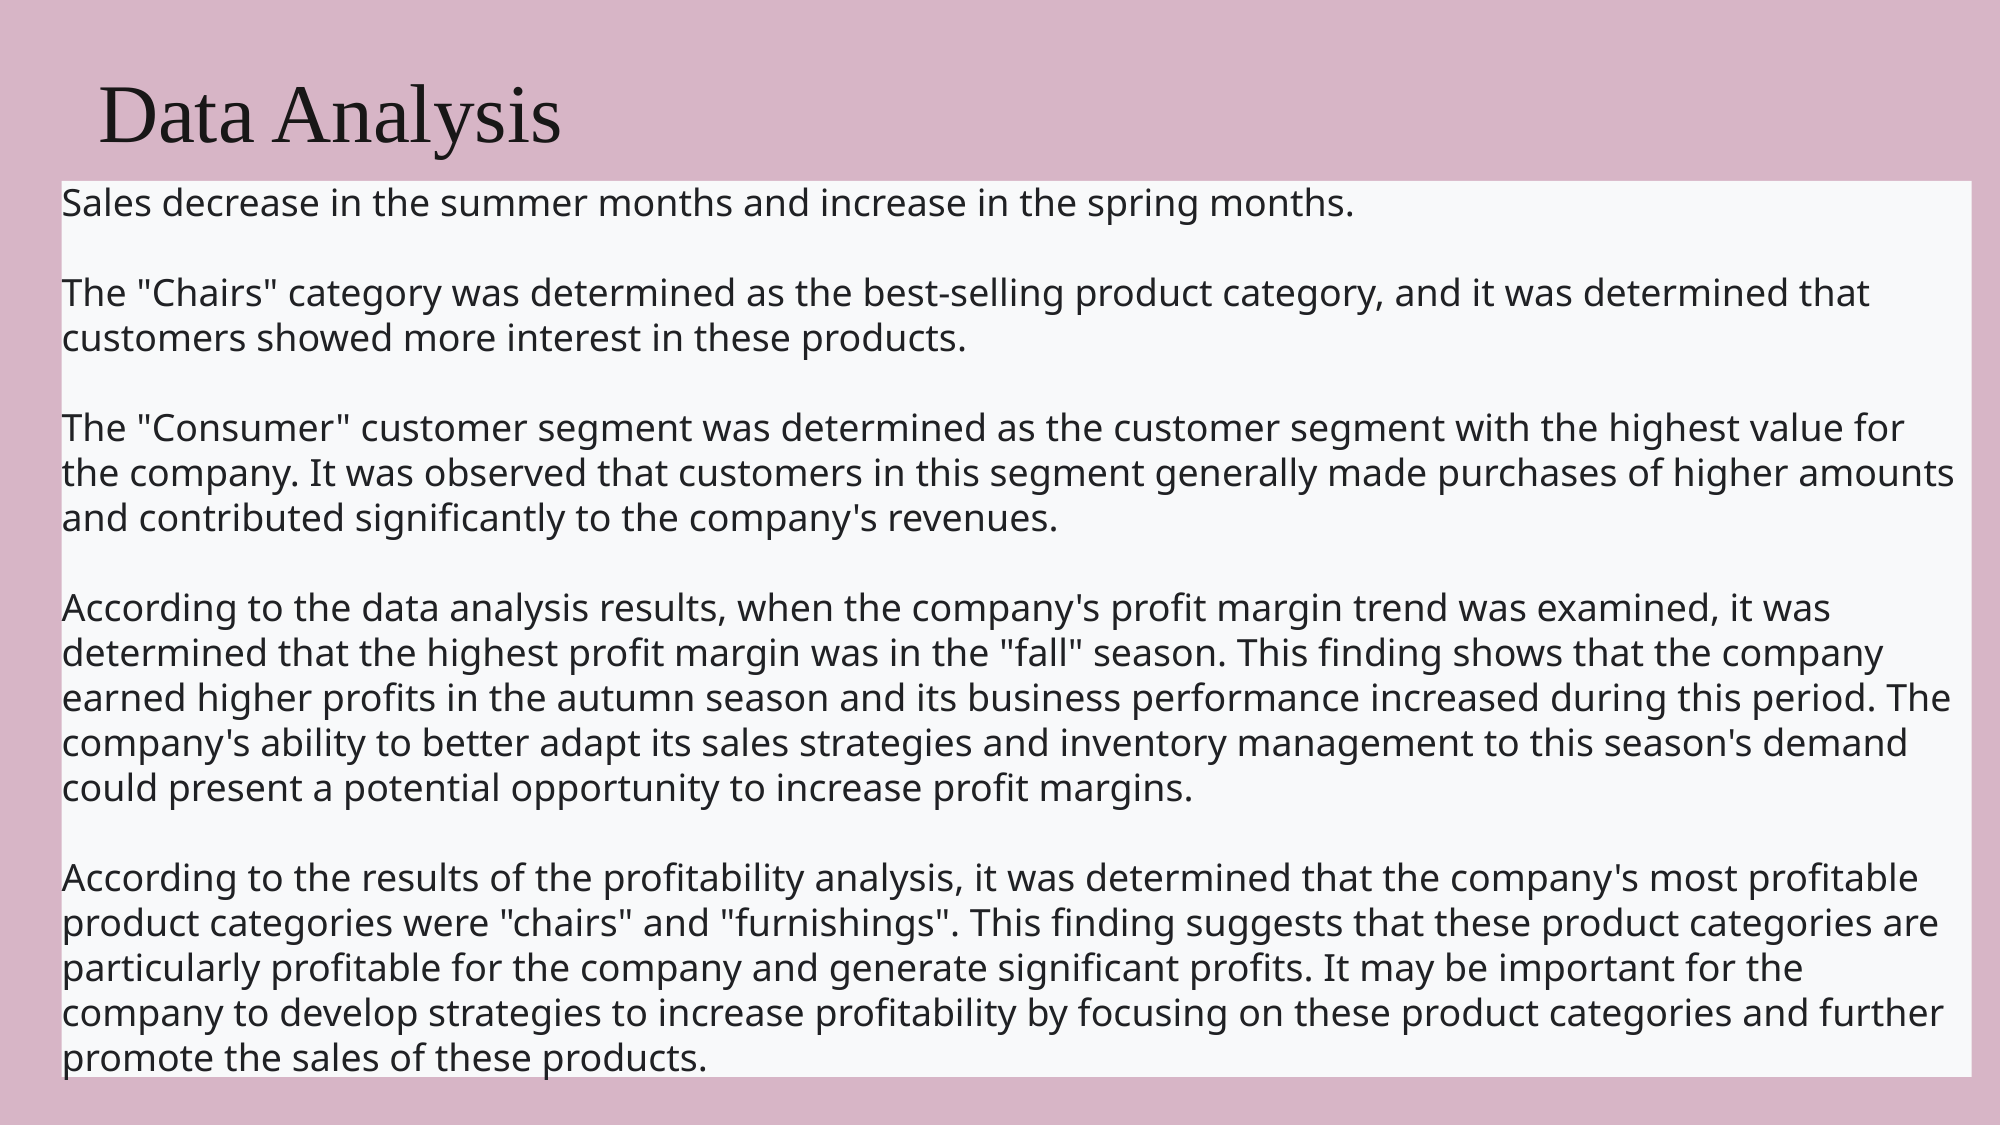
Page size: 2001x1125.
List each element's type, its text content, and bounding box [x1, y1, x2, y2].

text_box Data Analysis [83, 51, 1260, 167]
text_box Sales decrease in the summer months and increase in the spring months. The "Chairs" category was determined as the best-selling product category, and it was determined that customers showed more interest in these products. The "Consumer" customer segment was determined as the customer segment with the highest value for the company. It was observed that customers in this segment generally made purchases of higher amounts and contributed significantly to the company's revenues. According to the data analysis results, when the company's profit margin trend was examined, it was determined that the highest profit margin was in the "fall" season. This finding shows that the company earned higher profits in the autumn season and its business performance increased during this period. The company's ability to better adapt its sales strategies and inventory management to this season's demand could present a potential opportunity to increase profit margins. According to the results of the profitability analysis, it was determined that the company's most profitable product categories were "chairs" and "furnishings". This finding suggests that these product categories are particularly profitable for the company and generate significant profits. It may be important for the company to develop strategies to increase profitability by focusing on these product categories and further promote the sales of these products. [61, 180, 1972, 1077]
